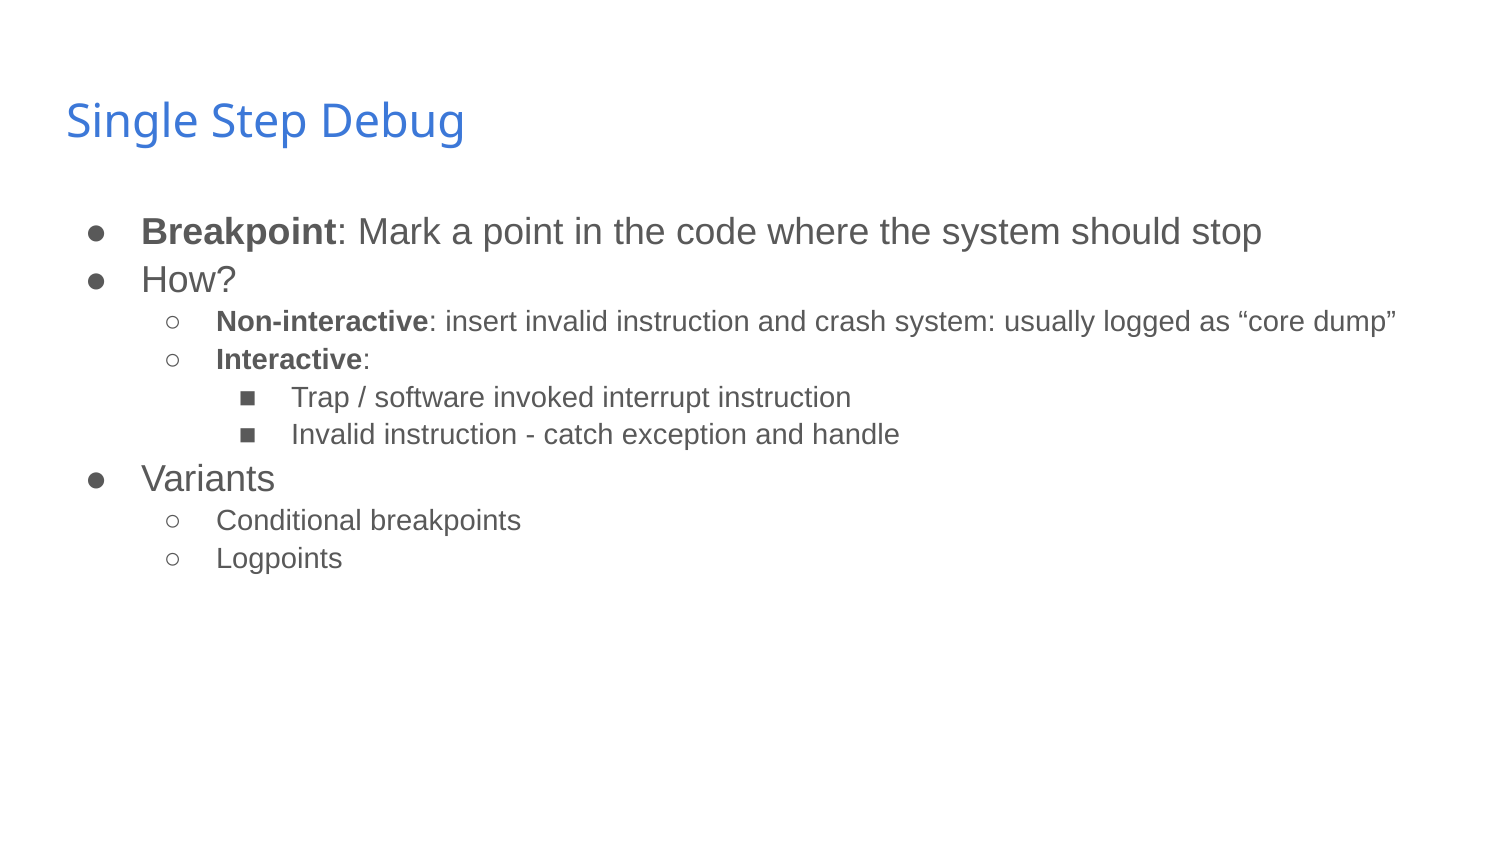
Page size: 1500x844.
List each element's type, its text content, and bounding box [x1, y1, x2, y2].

list Breakpoint: Mark a point in the code where the system should stop How? Non-interactive: insert invalid instruction and crash system: usually logged as “core dump” Interactive: Trap / software invoked interrupt instruction Invalid instruction - catch exception and handle Variants Conditional breakpoints Logpoints [51, 189, 1449, 750]
title Single Step Debug [51, 72, 1449, 167]
